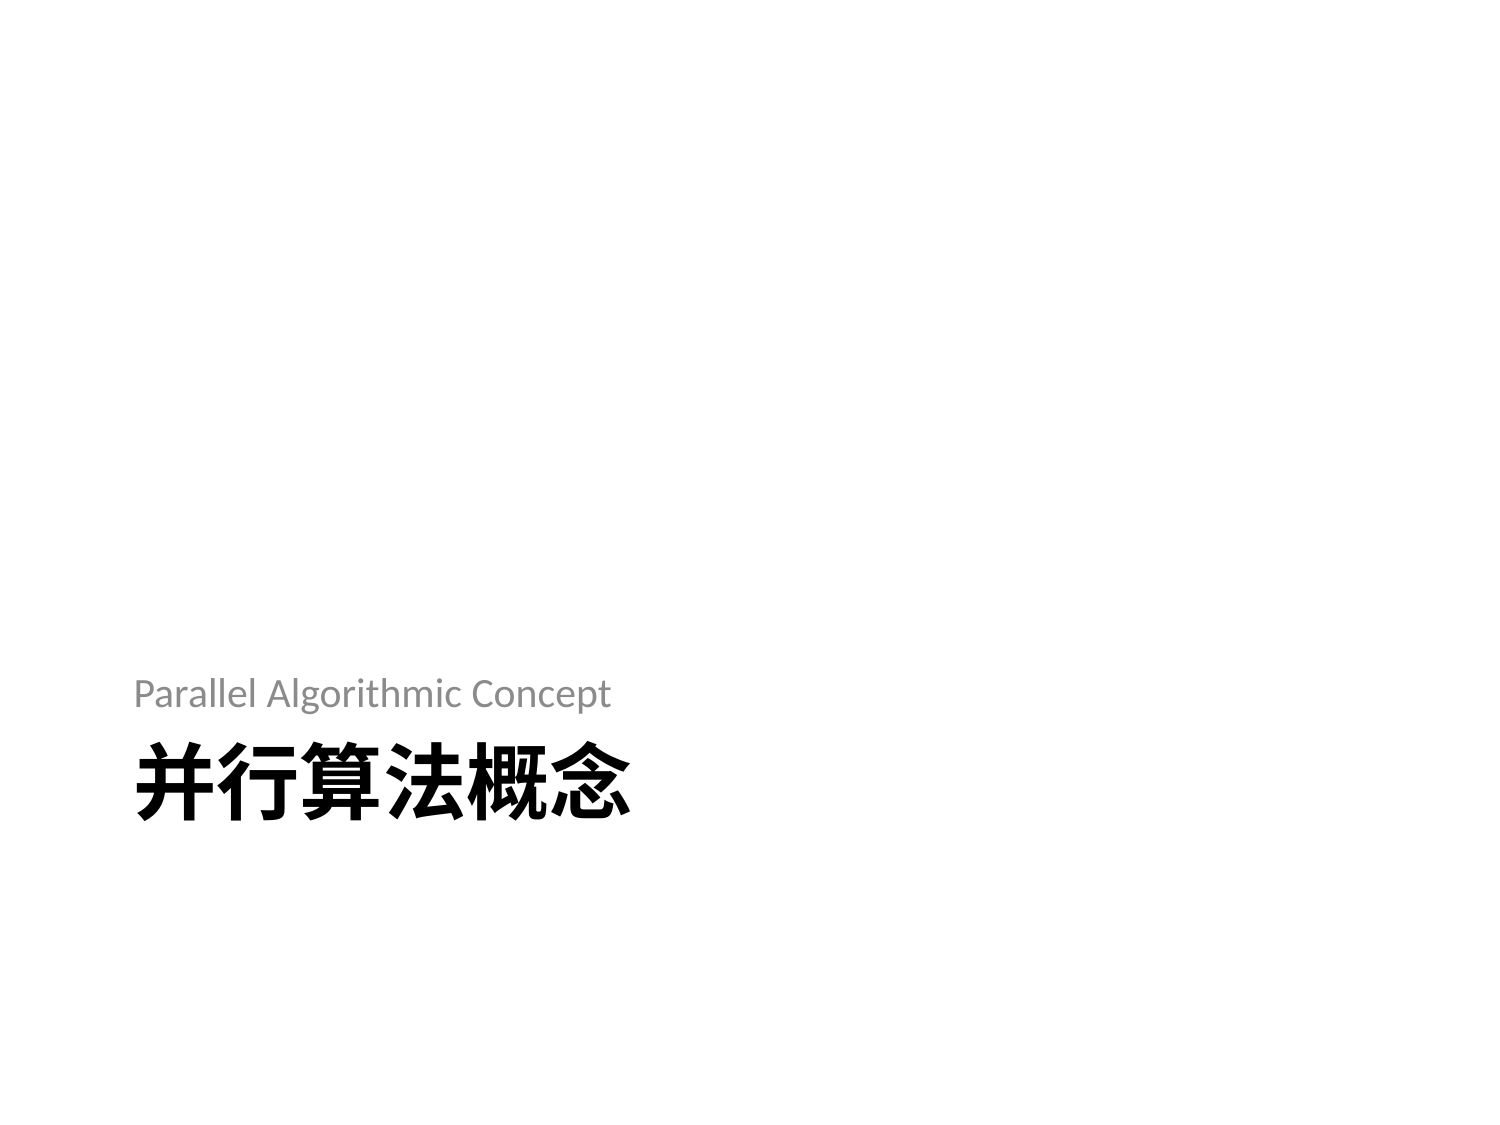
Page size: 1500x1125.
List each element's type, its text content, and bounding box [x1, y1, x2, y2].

title 并行算法概念 [118, 723, 1394, 947]
list Parallel Algorithmic Concept [118, 476, 1394, 723]
